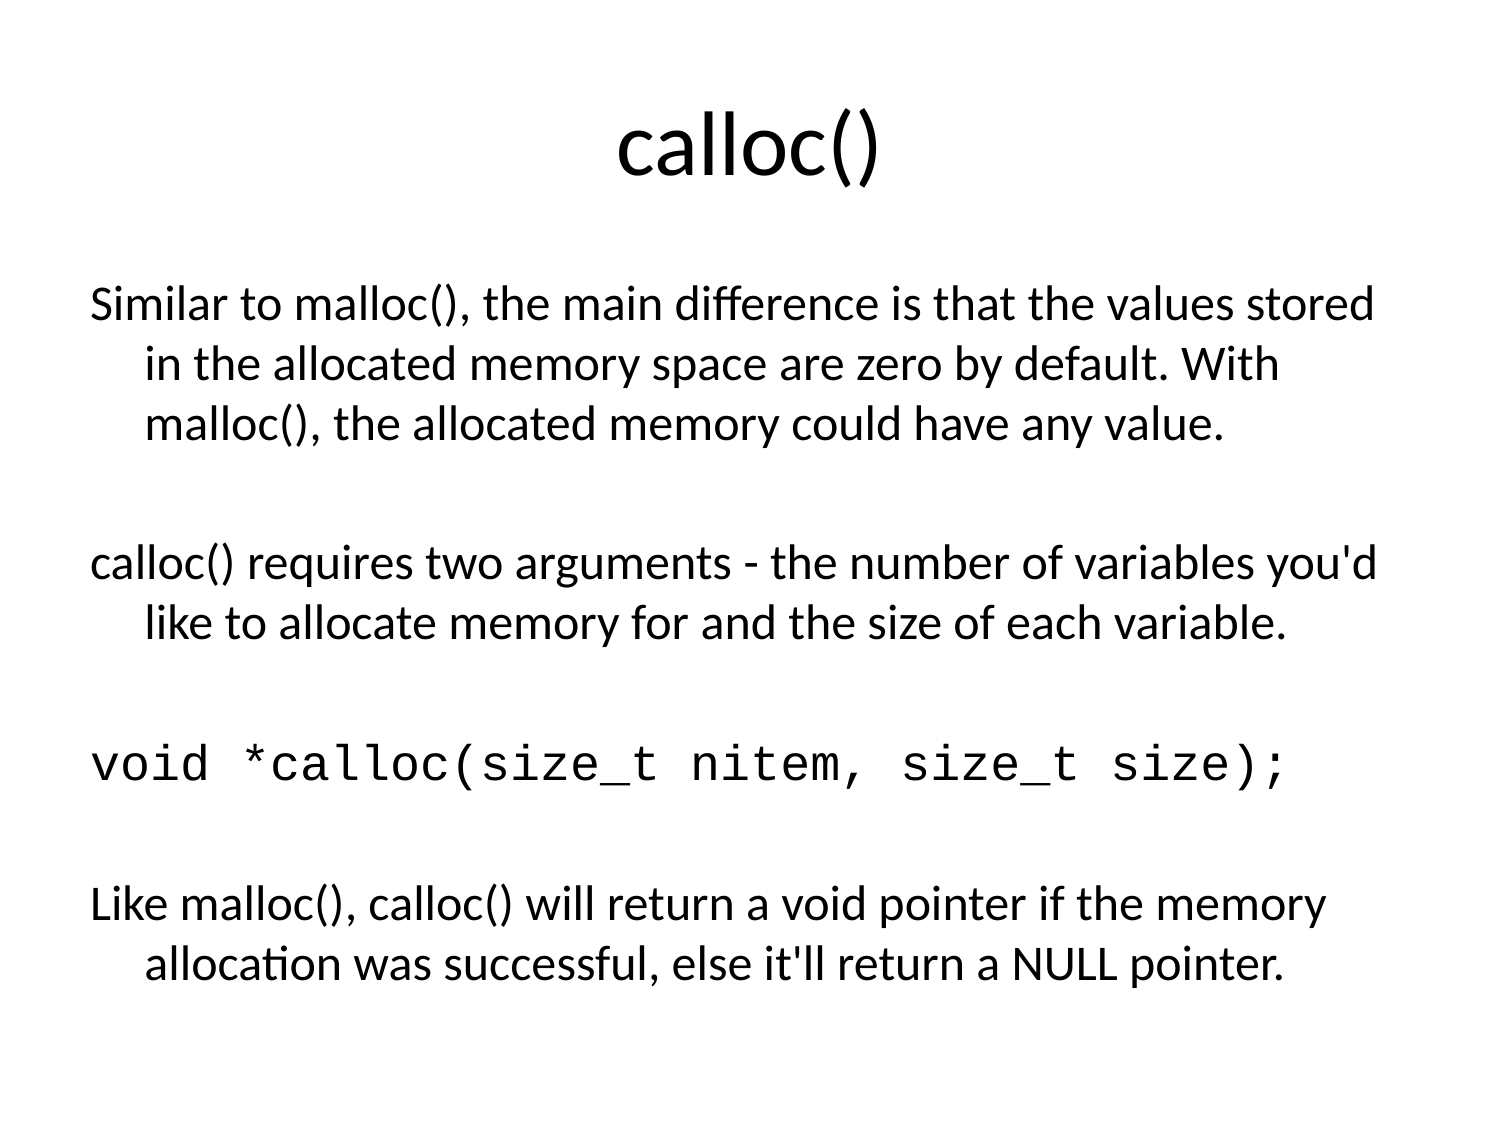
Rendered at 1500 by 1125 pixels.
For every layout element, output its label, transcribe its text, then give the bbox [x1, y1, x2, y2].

title calloc() [75, 45, 1425, 233]
list Similar to malloc(), the main difference is that the values stored in the allocated memory space are zero by default. With malloc(), the allocated memory could have any value. calloc() requires two arguments - the number of variables you'd like to allocate memory for and the size of each variable. void *calloc(size_t nitem, size_t size); Like malloc(), calloc() will return a void pointer if the memory allocation was successful, else it'll return a NULL pointer. [75, 262, 1425, 1005]
